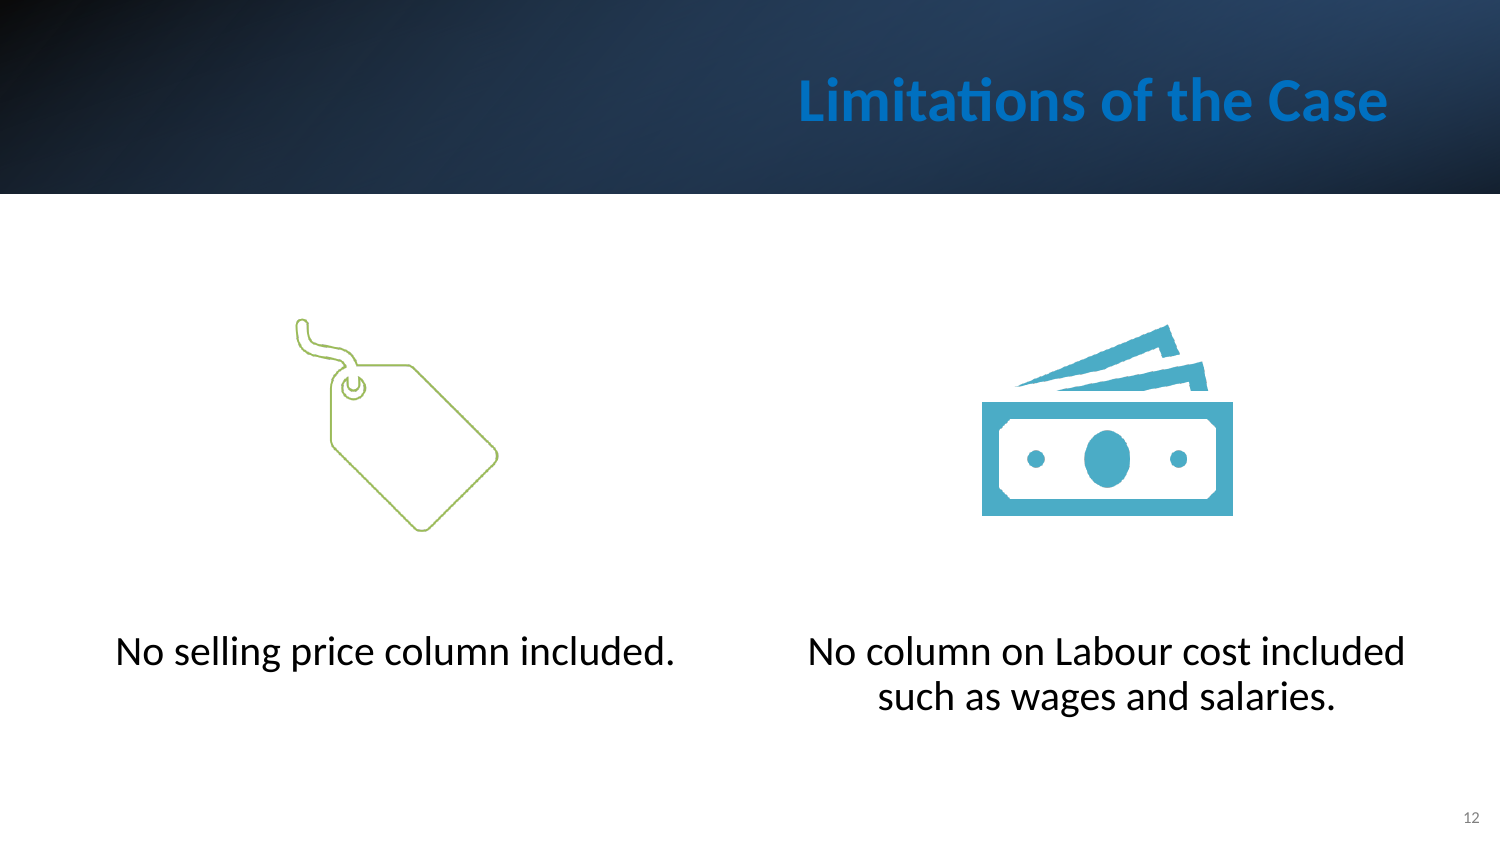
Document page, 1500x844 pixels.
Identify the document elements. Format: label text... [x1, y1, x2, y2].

text_box [0, 196, 1500, 844]
slide_number 12 [1440, 794, 1496, 840]
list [78, 259, 1424, 776]
title Limitations of the Case [168, 42, 1405, 151]
text_box [0, 0, 1500, 196]
